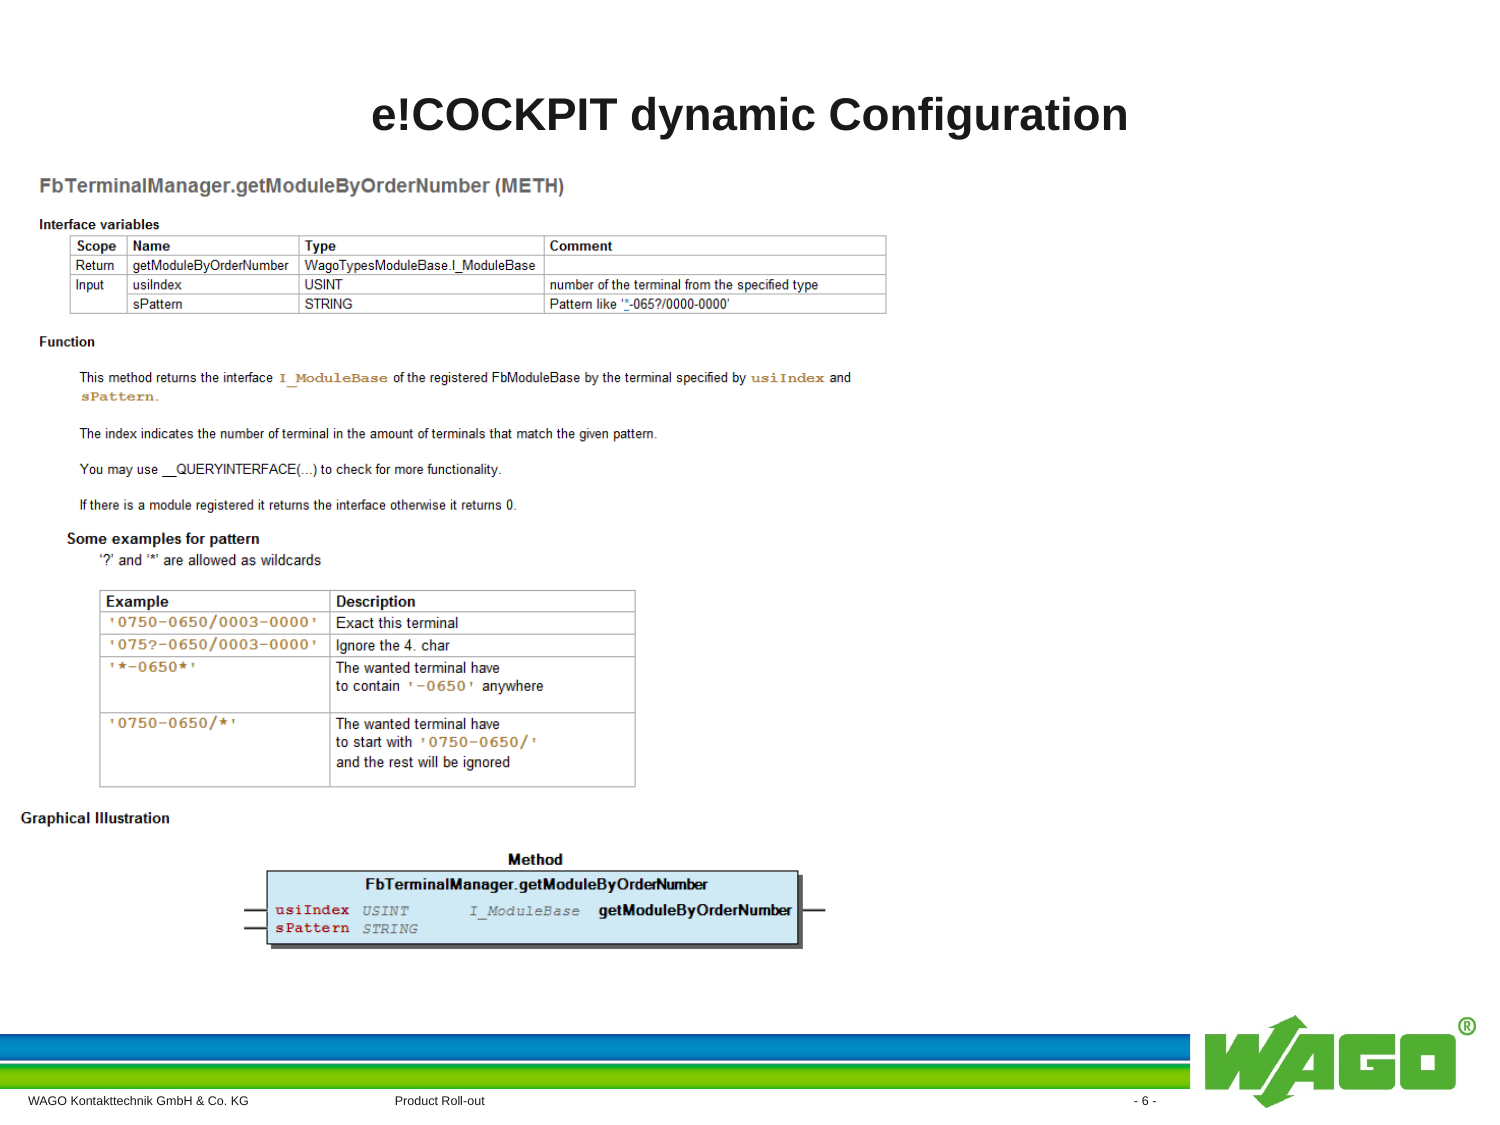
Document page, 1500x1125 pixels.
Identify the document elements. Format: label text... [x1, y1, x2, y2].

picture [12, 166, 933, 959]
picture [1205, 1015, 1476, 1108]
title e!COCKPIT dynamic Configuration [56, 77, 1444, 153]
footer Product Roll-out [379, 1085, 855, 1116]
